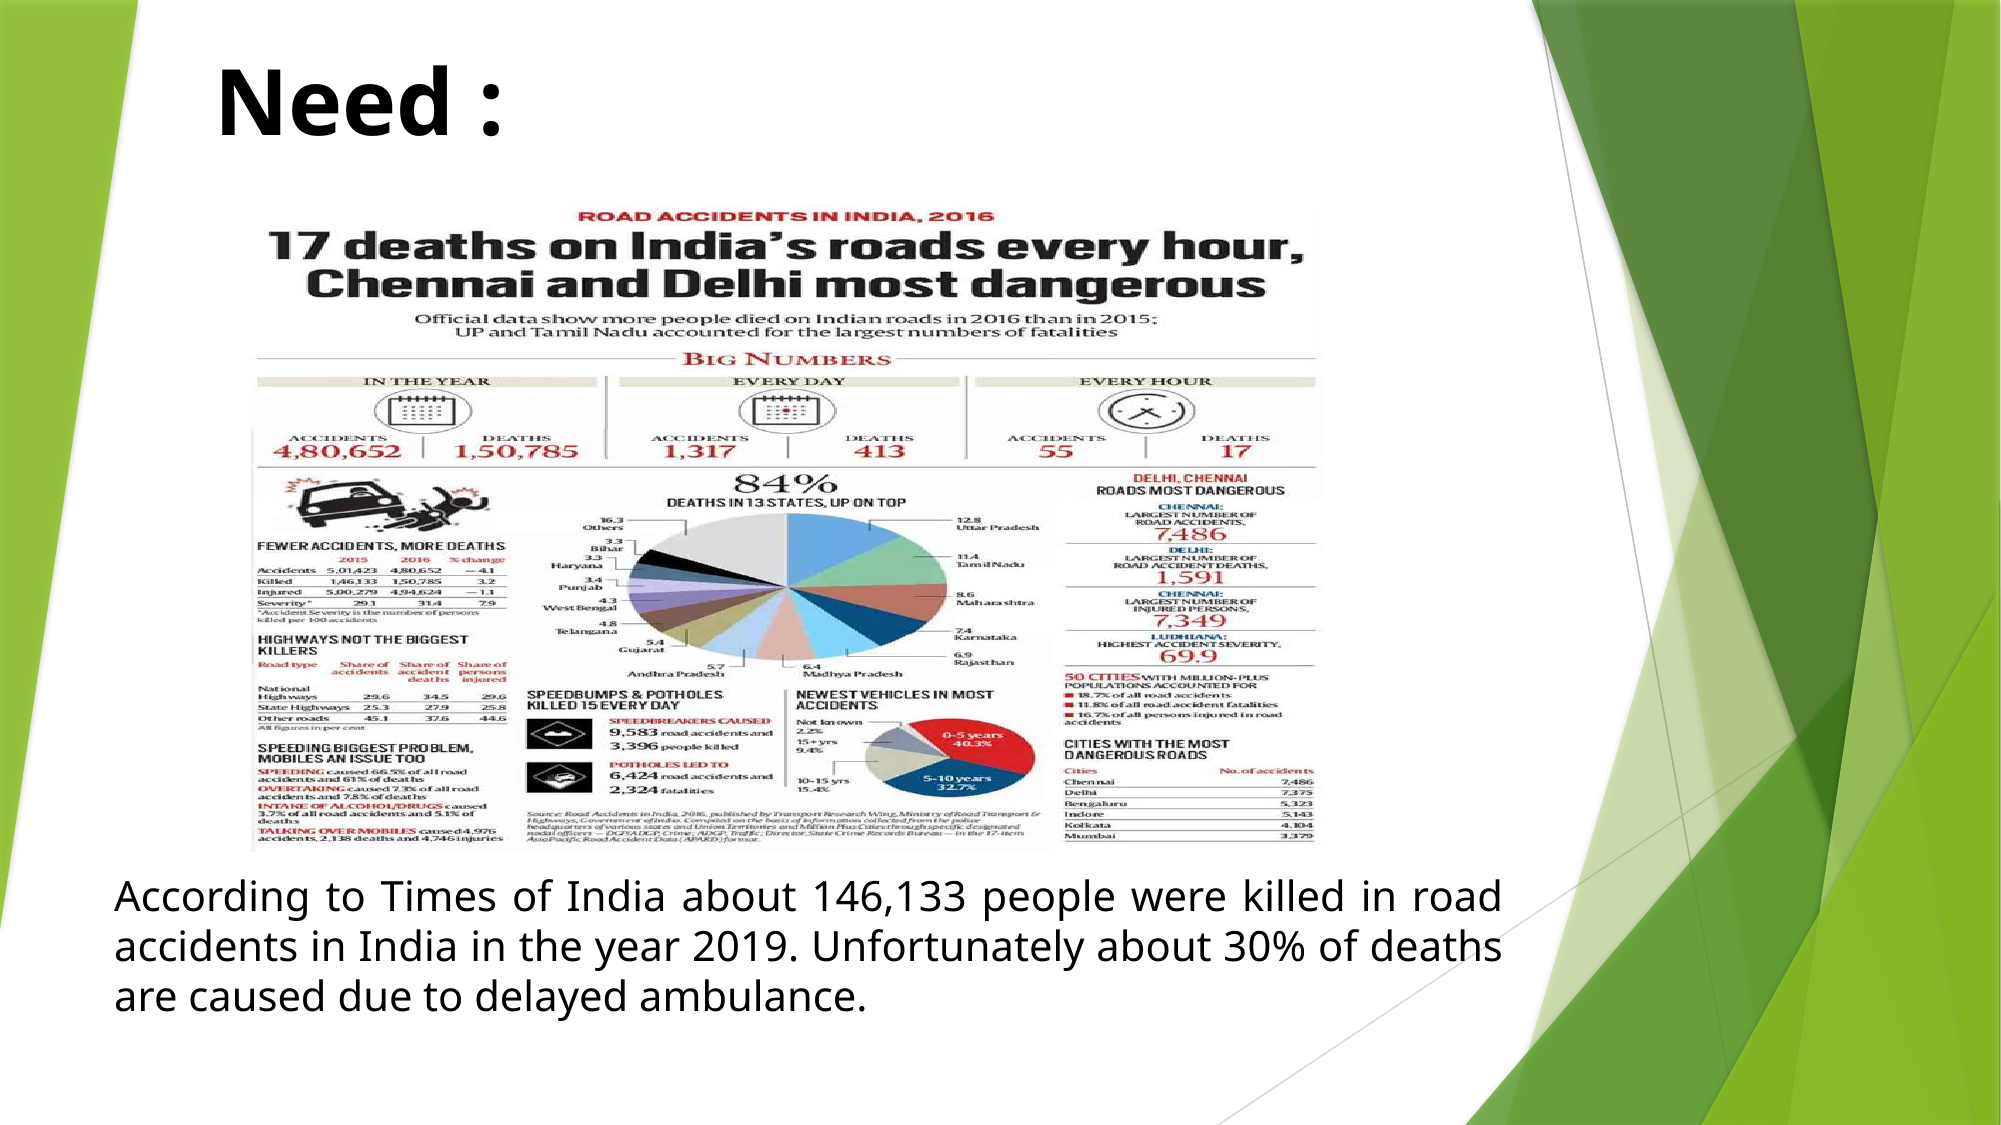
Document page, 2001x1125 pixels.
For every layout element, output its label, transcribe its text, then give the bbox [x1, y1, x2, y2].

picture [249, 204, 1324, 853]
subtitle According to Times of India about 146,133 people were killed in road accidents in India in the year 2019. Unfortunately about 30% of deaths are caused due to delayed ambulance. [99, 861, 1520, 1041]
text_box Need : [199, 36, 1364, 162]
